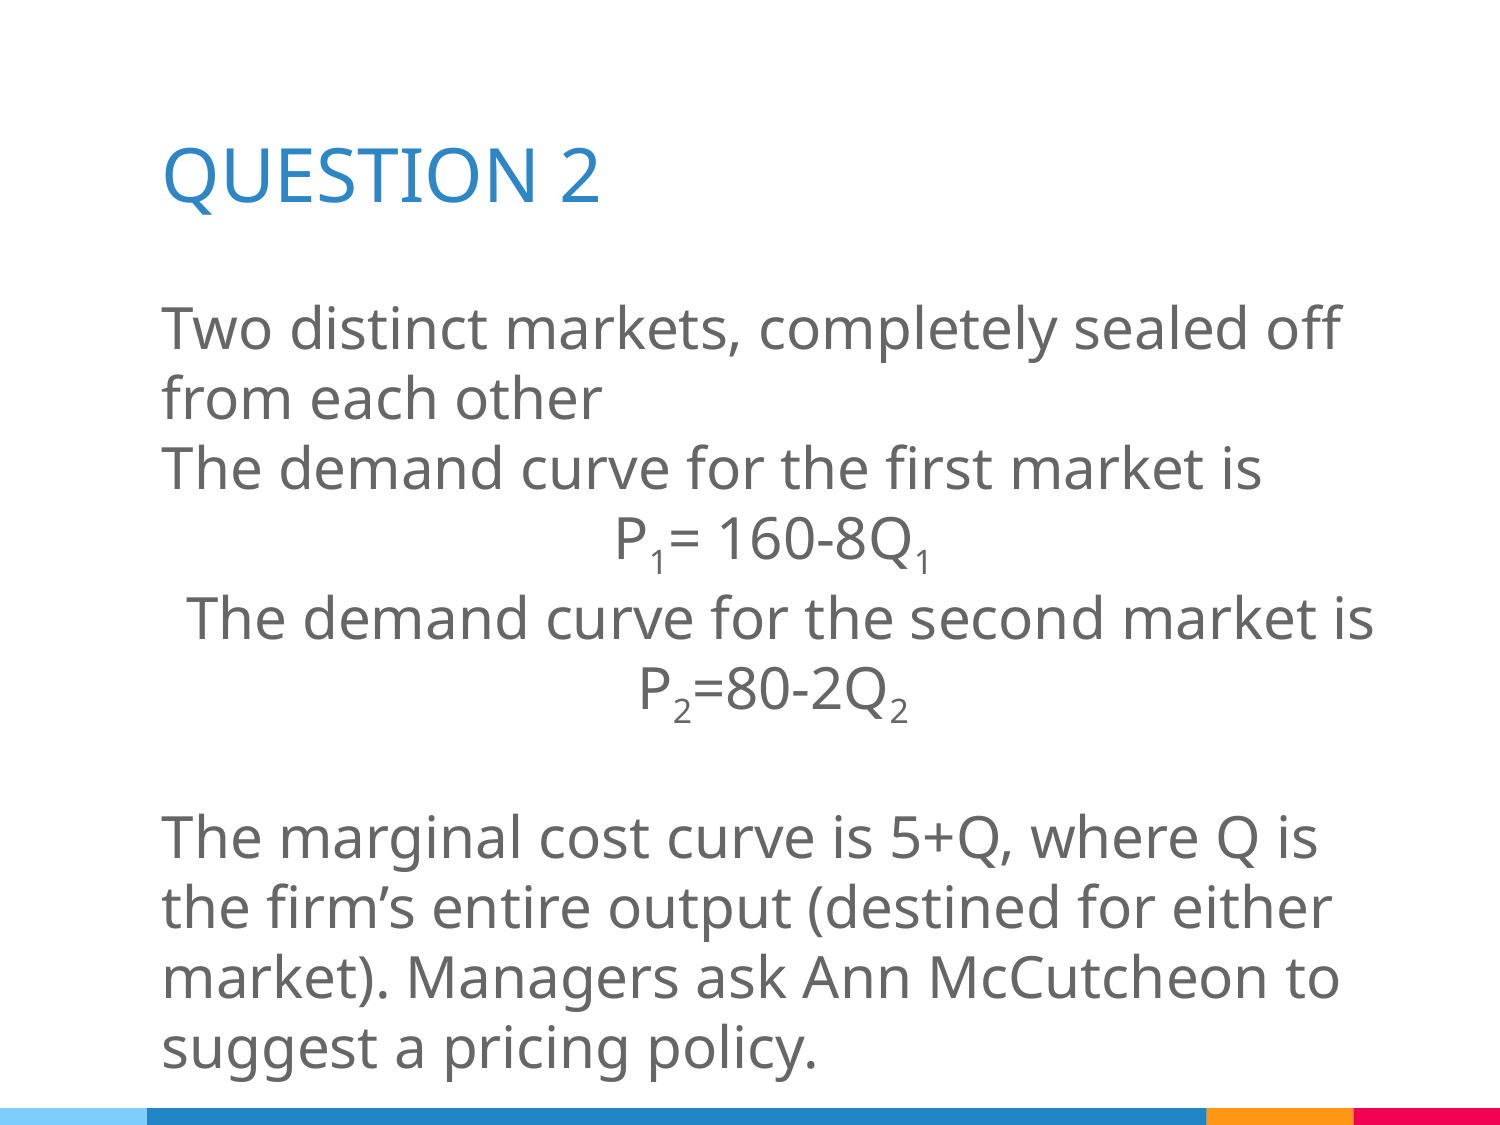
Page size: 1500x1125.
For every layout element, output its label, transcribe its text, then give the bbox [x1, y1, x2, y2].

title QUESTION 2 [146, 45, 1207, 233]
list Two distinct markets, completely sealed off from each other The demand curve for the first market is P1= 160-8Q1 The demand curve for the second market is P2=80-2Q2 The marginal cost curve is 5+Q, where Q is the firm’s entire output (destined for either market). Managers ask Ann McCutcheon to suggest a pricing policy. [146, 276, 1416, 1078]
